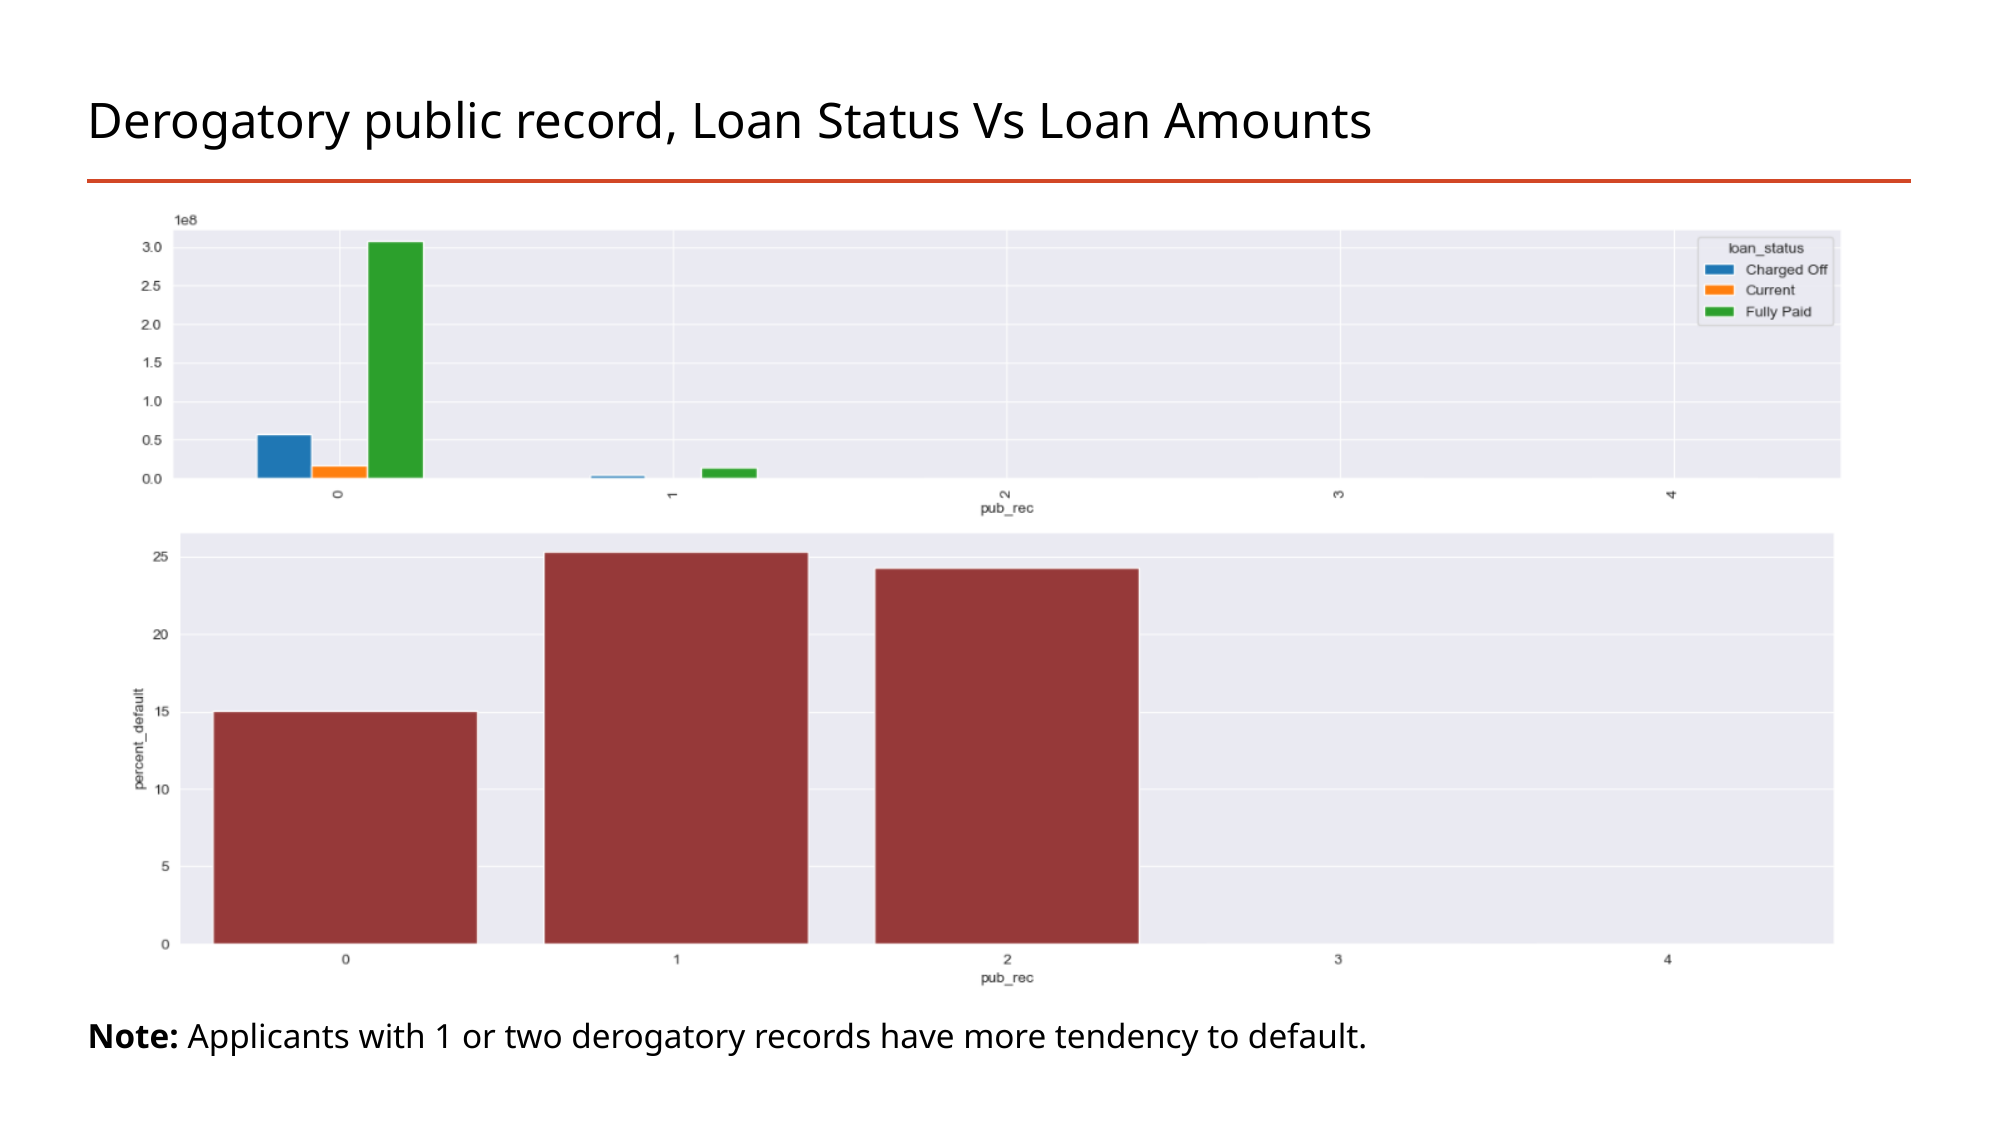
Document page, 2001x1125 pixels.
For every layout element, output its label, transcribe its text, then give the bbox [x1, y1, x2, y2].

title Derogatory public record, Loan Status Vs Loan Amounts [72, 70, 1574, 176]
picture [108, 207, 1844, 523]
picture [108, 528, 1837, 995]
text_box Note: Applicants with 1 or two derogatory records have more tendency to default. [72, 1008, 1657, 1063]
